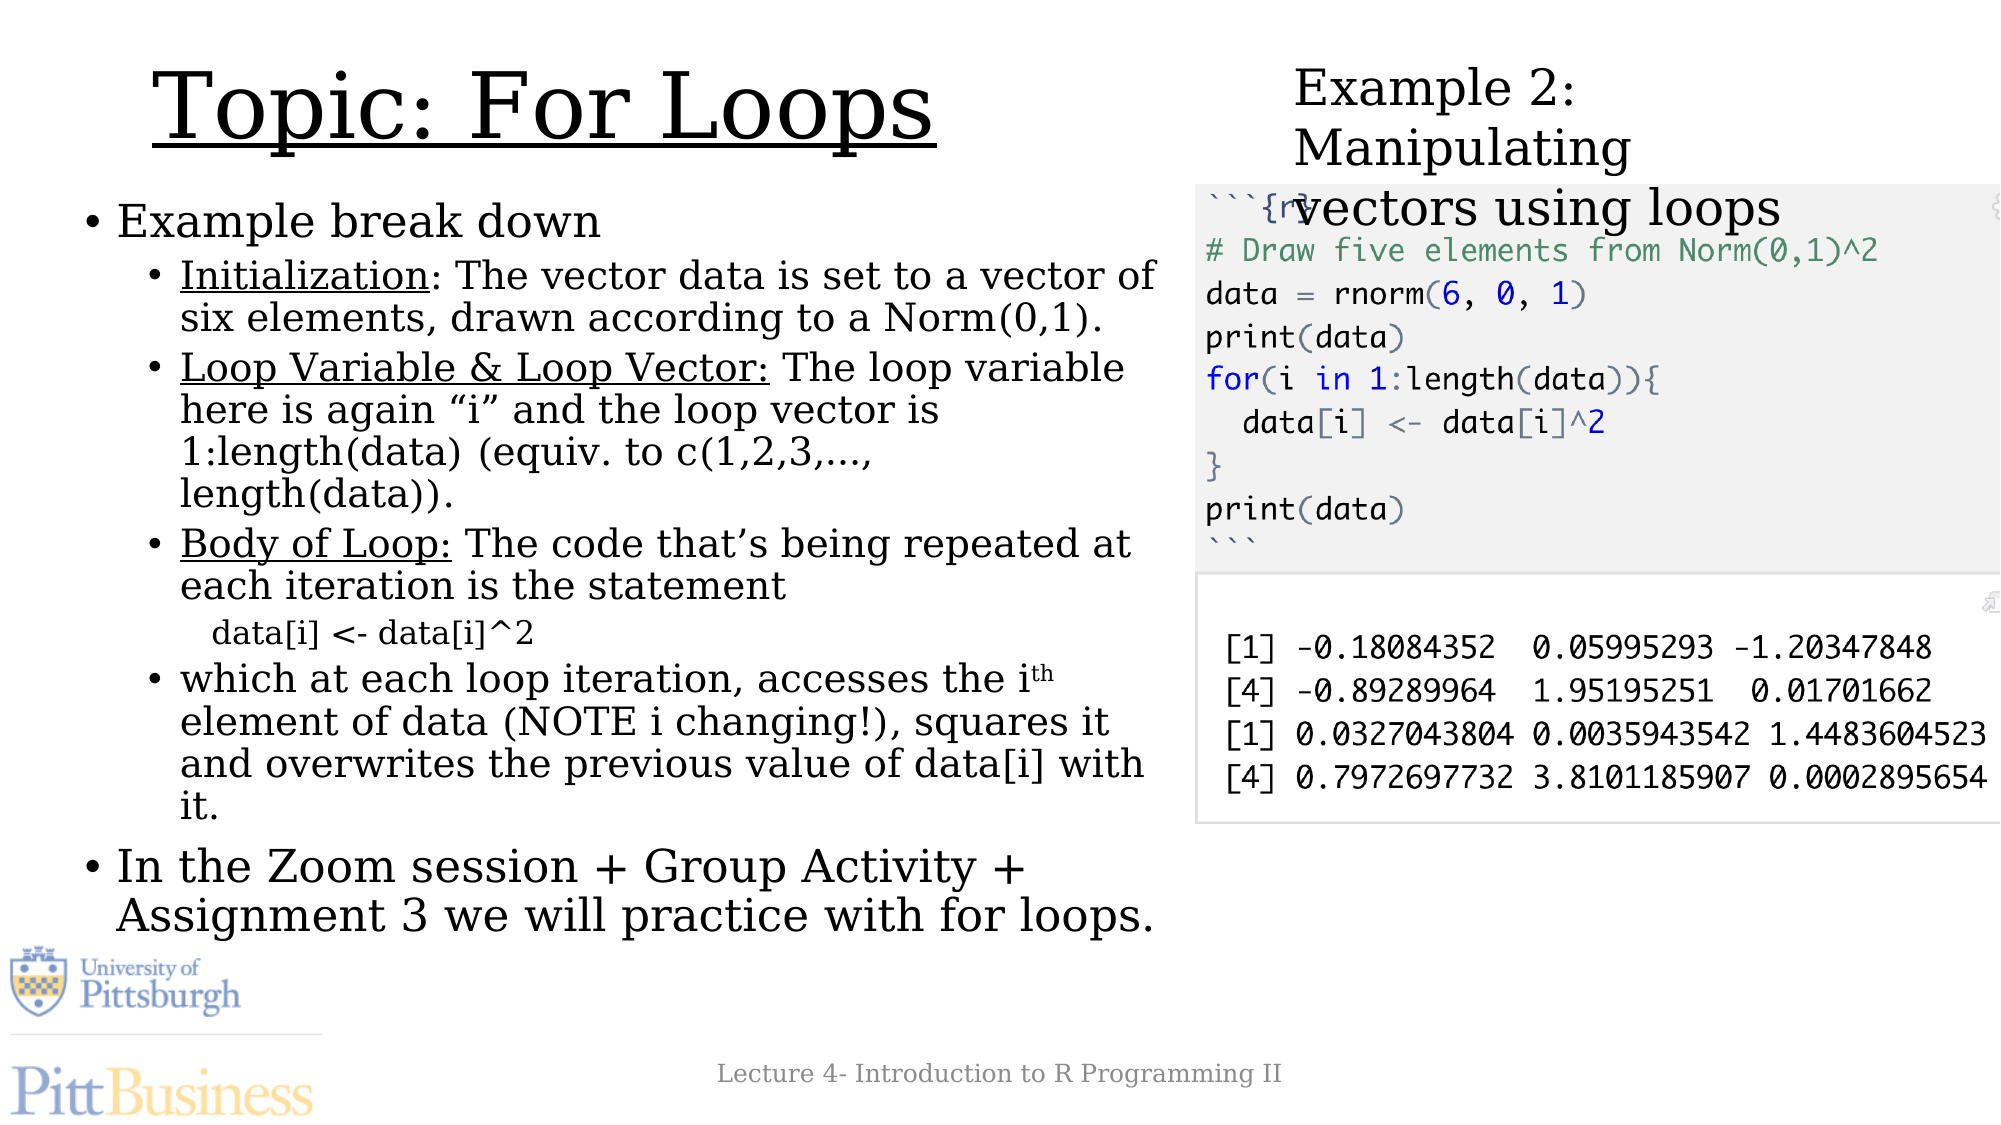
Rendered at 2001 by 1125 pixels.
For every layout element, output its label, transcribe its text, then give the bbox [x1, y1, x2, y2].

picture [1195, 184, 2000, 824]
text_box Example 2: Manipulating vectors using loops [1278, 48, 1847, 184]
title Topic: For Loops [137, 0, 1563, 218]
footer Lecture 4- Introduction to R Programming II [662, 1042, 1338, 1103]
list Example break down Initialization: The vector data is set to a vector of six elements, drawn according to a Norm(0,1). Loop Variable & Loop Vector: The loop variable here is again “i” and the loop vector is 1:length(data) (equiv. to c(1,2,3,…, length(data)). Body of Loop: The code that’s being repeated at each iteration is the statement data[i] <- data[i]^2 which at each loop iteration, accesses the ith element of data (NOTE i changing!), squares it and overwrites the previous value of data[i] with it. In the Zoom session + Group Activity + Assignment 3 we will practice with for loops. [69, 190, 1176, 1014]
